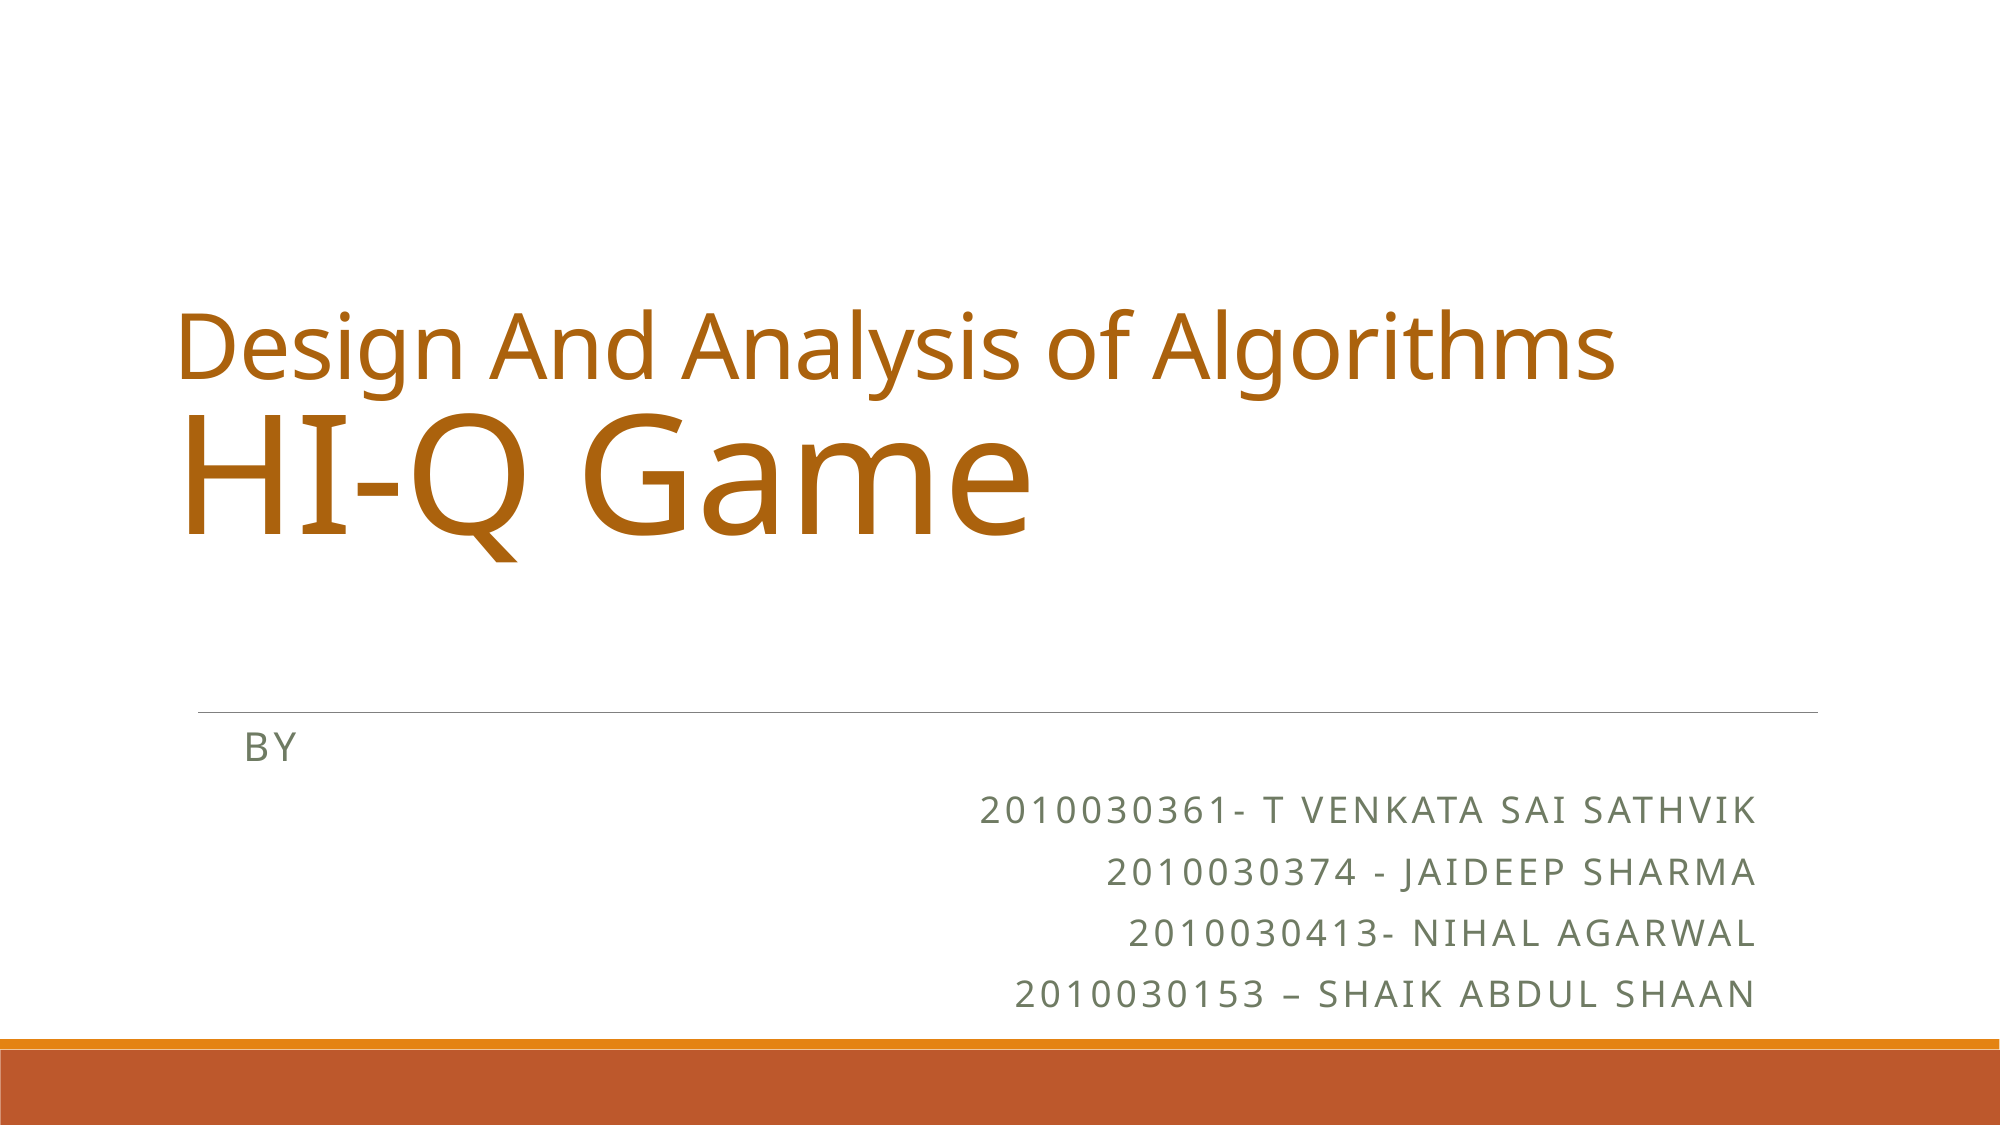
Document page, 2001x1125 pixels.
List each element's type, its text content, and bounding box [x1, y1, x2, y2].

title Design And Analysis of Algorithms HI-Q Game [158, 184, 1750, 576]
subtitle By 2010030361- T Venkata sai sathvik 2010030374 - Jaideep Sharma 2010030413- Nihal Agarwal 2010030153 – Shaik Abdul Shaan [228, 719, 1772, 1026]
